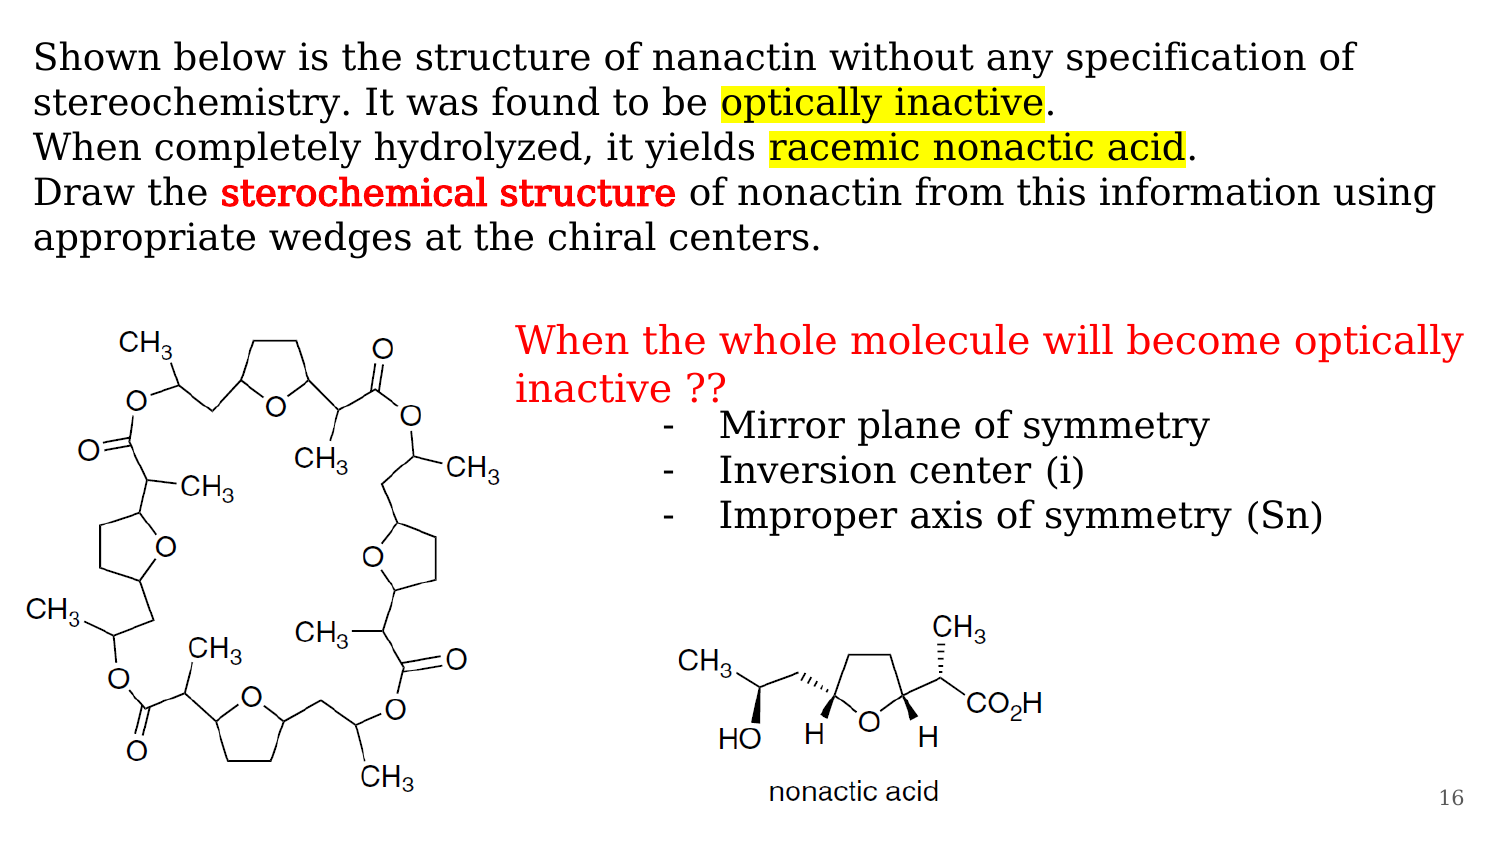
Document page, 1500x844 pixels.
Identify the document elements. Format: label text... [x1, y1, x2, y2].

slide_number 16 [1389, 764, 1480, 830]
picture [18, 318, 1052, 818]
text_box Mirror plane of symmetry Inversion center (i) Improper axis of symmetry (Sn) [1055, 386, 1361, 526]
text_box When the whole molecule will become optically inactive ?? [500, 300, 1489, 387]
text_box Shown below is the structure of nanactin without any specification of stereochemistry. It was found to be optically inactive. When completely hydrolyzed, it yields racemic nonactic acid. Draw the sterochemical structure of nonactin from this information using appropriate wedges at the chiral centers. [17, 18, 1480, 301]
